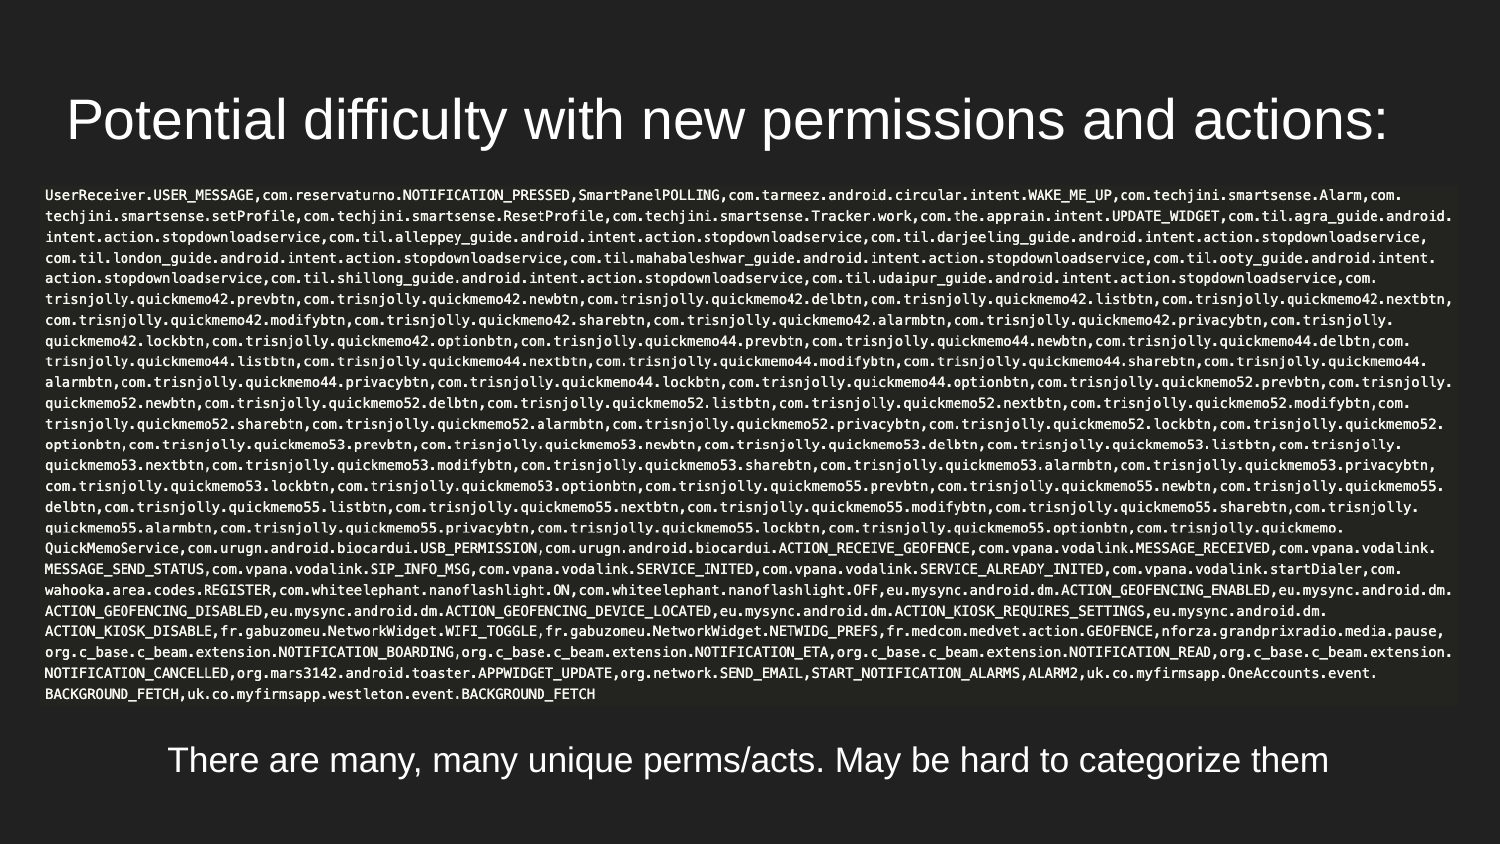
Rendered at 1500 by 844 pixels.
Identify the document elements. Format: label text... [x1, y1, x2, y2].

title There are many, many unique perms/acts. May be hard to categorize them [152, 725, 1394, 820]
picture [40, 185, 1458, 707]
title Potential difficulty with new permissions and actions: [51, 72, 1449, 167]
